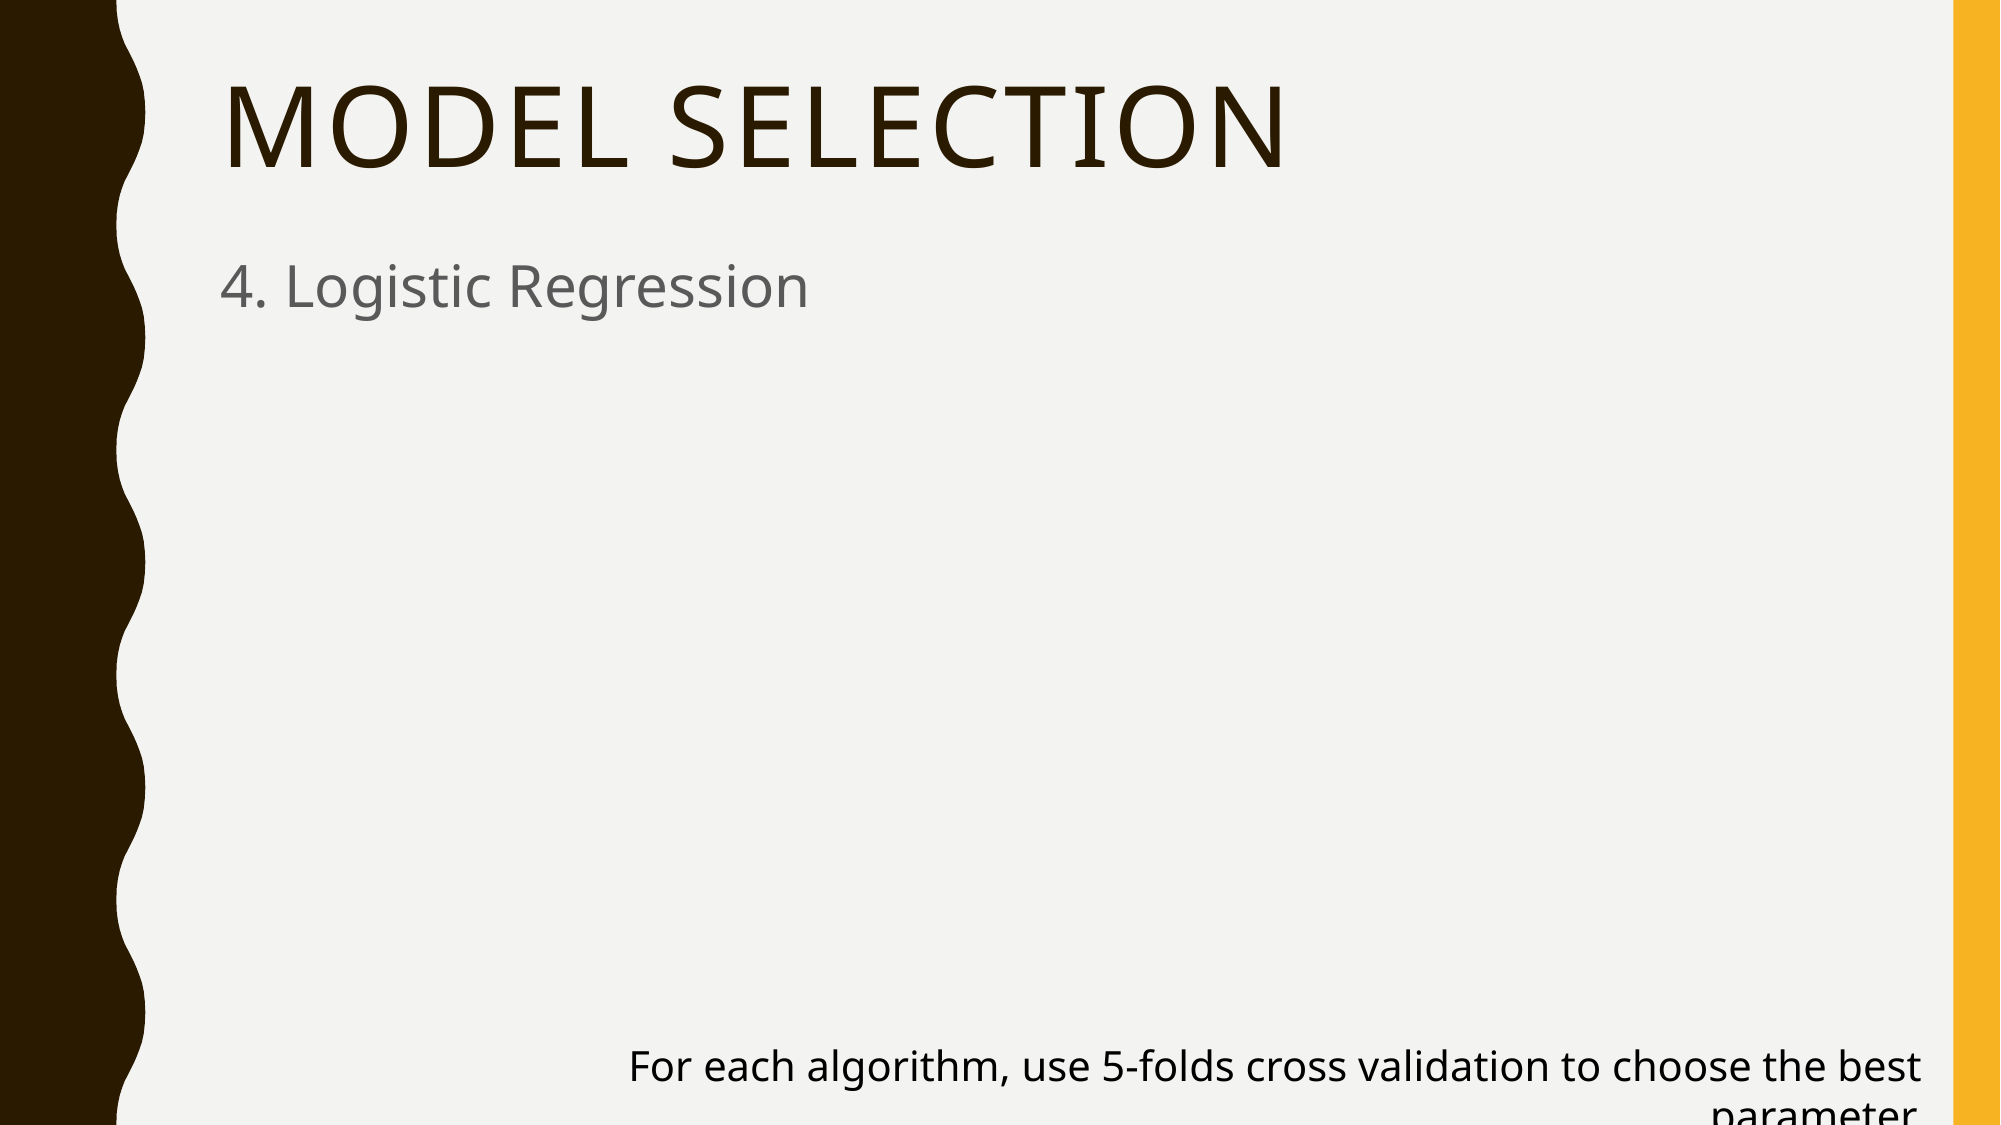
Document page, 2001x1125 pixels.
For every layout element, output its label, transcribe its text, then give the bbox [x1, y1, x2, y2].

list 4. Logistic Regression [205, 234, 1875, 1063]
title Model Selection [205, 62, 1875, 234]
text_box For each algorithm, use 5-folds cross validation to choose the best parameter. [414, 1031, 1937, 1125]
